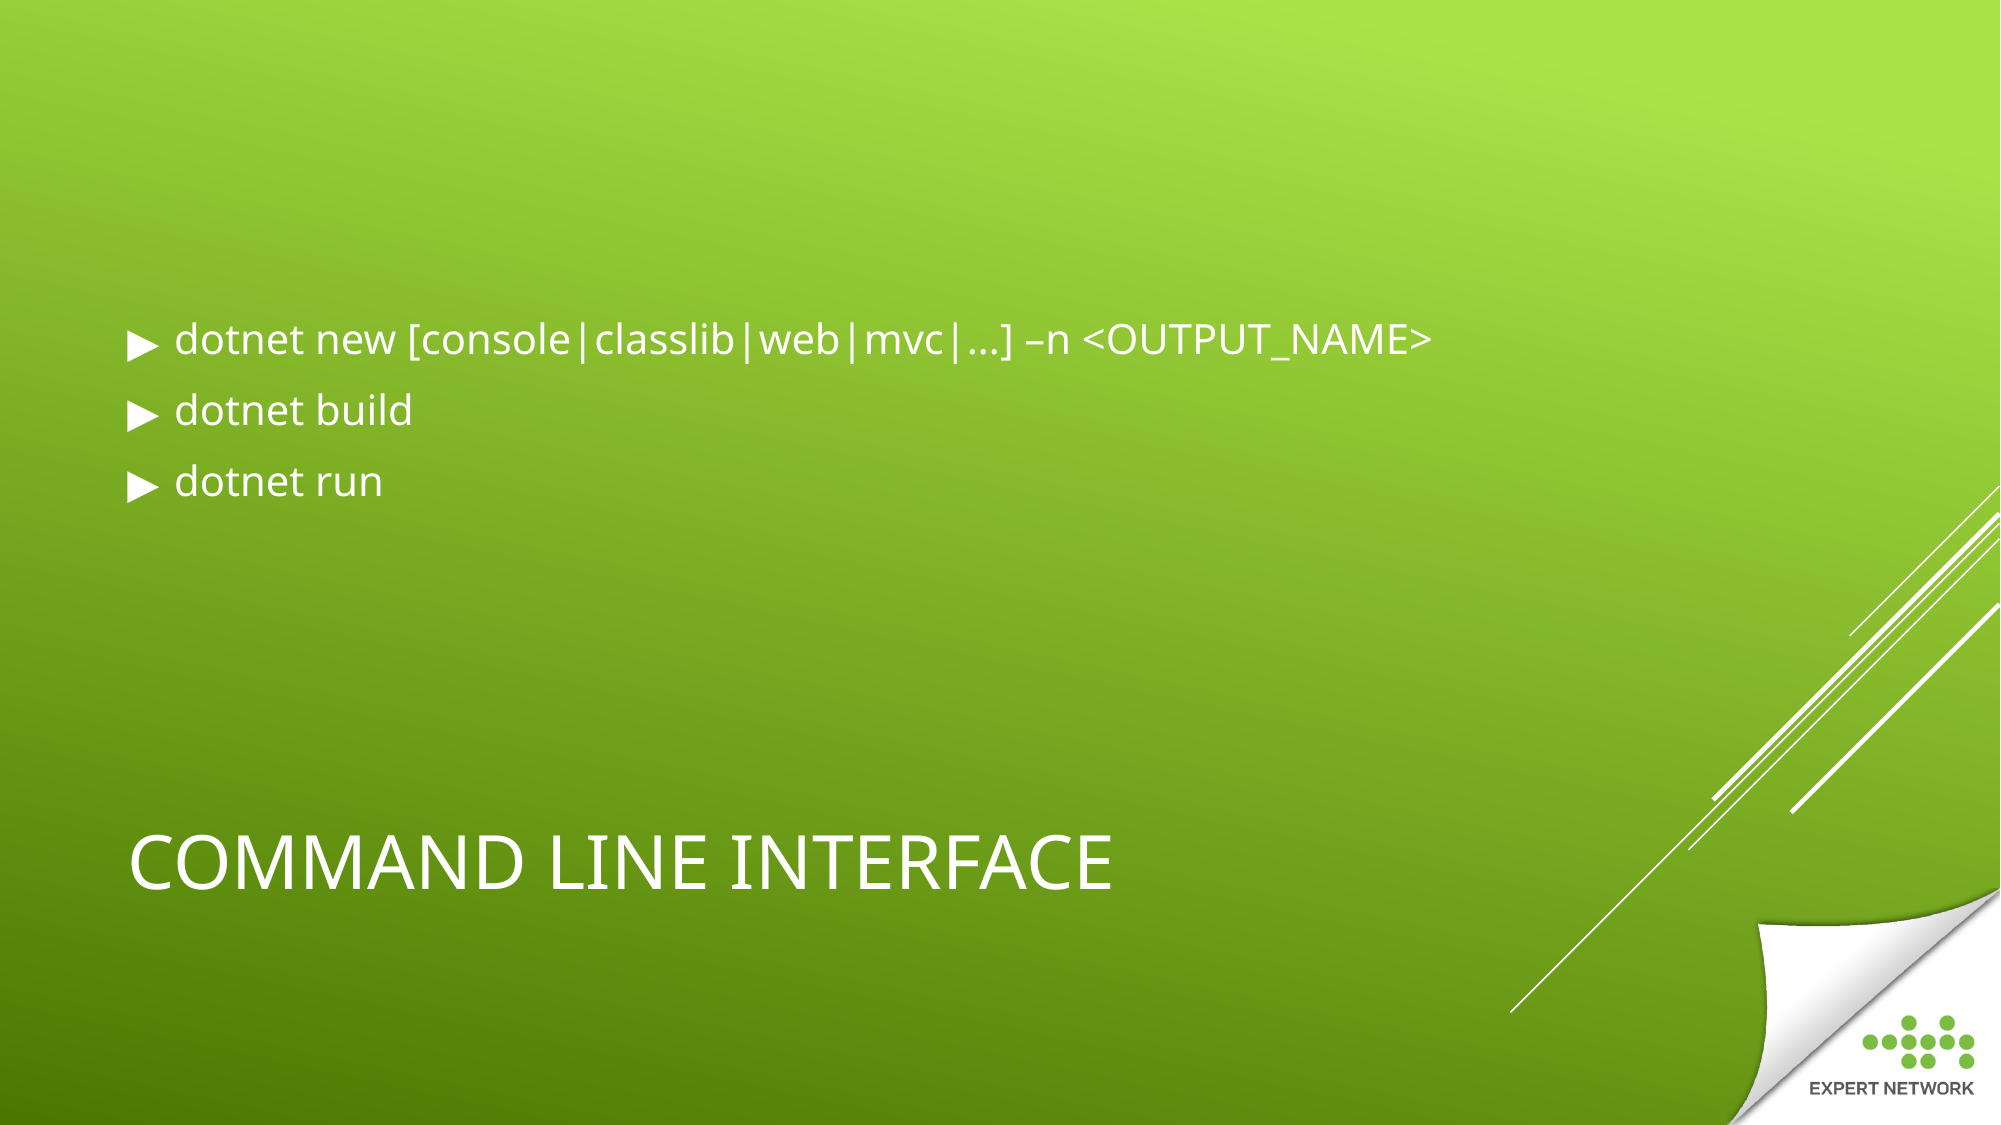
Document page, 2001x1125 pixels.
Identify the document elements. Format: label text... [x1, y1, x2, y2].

picture [1727, 888, 2000, 1125]
title COMMAND LINE INTERFACE [112, 736, 1513, 984]
list dotnet new [console|classlib|web|mvc|…] –n <OUTPUT_NAME> dotnet build dotnet run [112, 112, 1593, 706]
